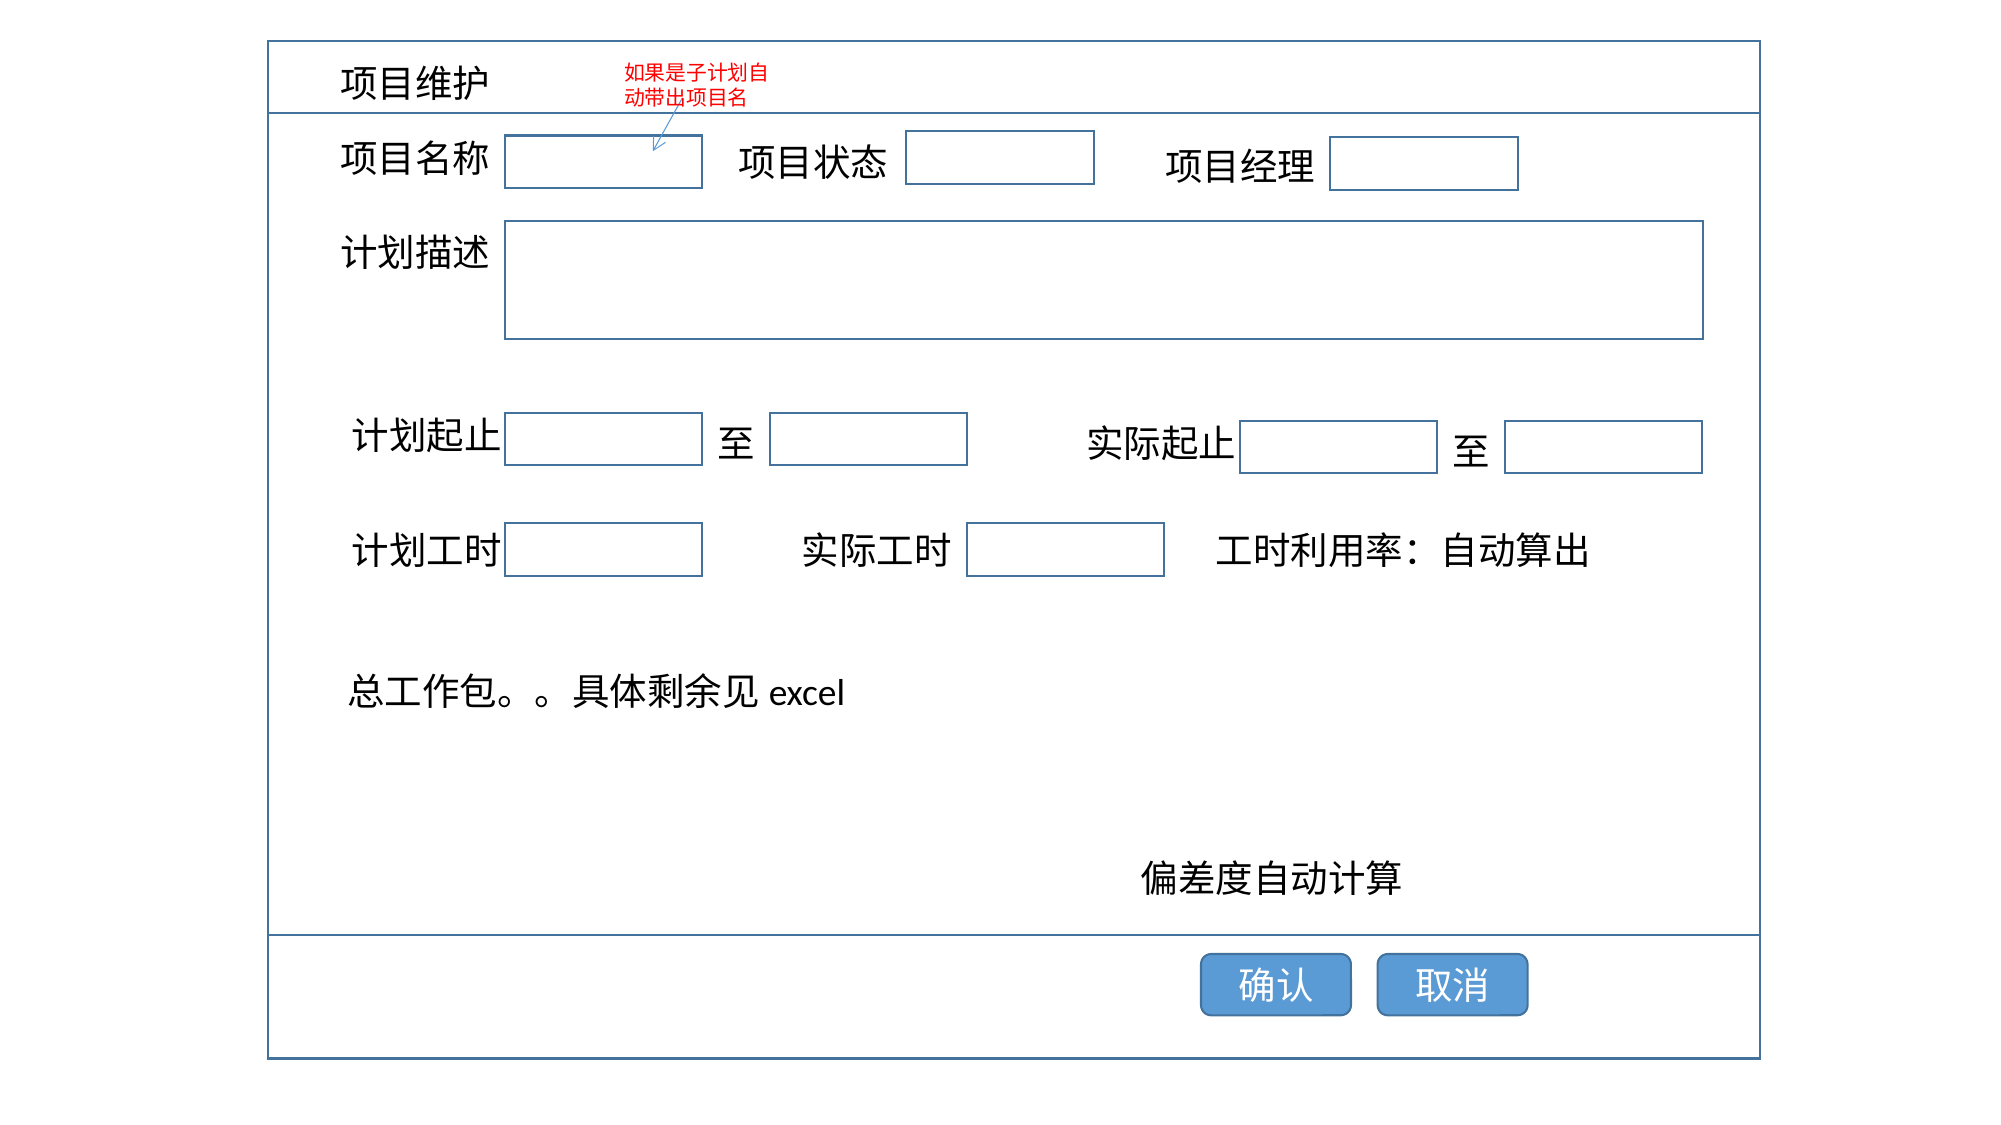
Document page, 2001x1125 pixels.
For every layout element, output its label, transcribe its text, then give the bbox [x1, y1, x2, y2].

text_box [1239, 420, 1437, 474]
text_box 如果是子计划自动带出项目名 [609, 52, 799, 118]
text_box 至 [702, 412, 770, 473]
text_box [652, 97, 683, 152]
text_box [966, 522, 1165, 577]
text_box 计划描述 [325, 221, 504, 281]
text_box [1329, 136, 1519, 191]
text_box 计划工时 [336, 519, 517, 580]
text_box 实际工时 [787, 519, 967, 580]
text_box 总工作包。。具体剩余见excel [332, 660, 860, 721]
text_box 计划起止 [336, 404, 517, 465]
text_box 项目状态 [723, 131, 904, 192]
text_box [504, 220, 1704, 340]
text_box [769, 412, 968, 466]
text_box [504, 522, 703, 577]
text_box [504, 412, 702, 466]
text_box [267, 112, 1761, 936]
text_box 项目经理 [1150, 135, 1331, 196]
text_box [504, 134, 703, 189]
text_box [1504, 420, 1703, 474]
text_box [905, 130, 1095, 185]
text_box 至 [1437, 420, 1505, 481]
text_box 项目维护 [325, 52, 529, 112]
text_box [267, 40, 1761, 112]
text_box 实际起止 [1071, 412, 1252, 473]
text_box 工时利用率：自动算出 [1201, 519, 1606, 580]
text_box 偏差度自动计算 [1126, 847, 1419, 908]
text_box 取消 [1376, 952, 1529, 1017]
text_box [267, 936, 1761, 1060]
text_box 确认 [1199, 952, 1353, 1017]
